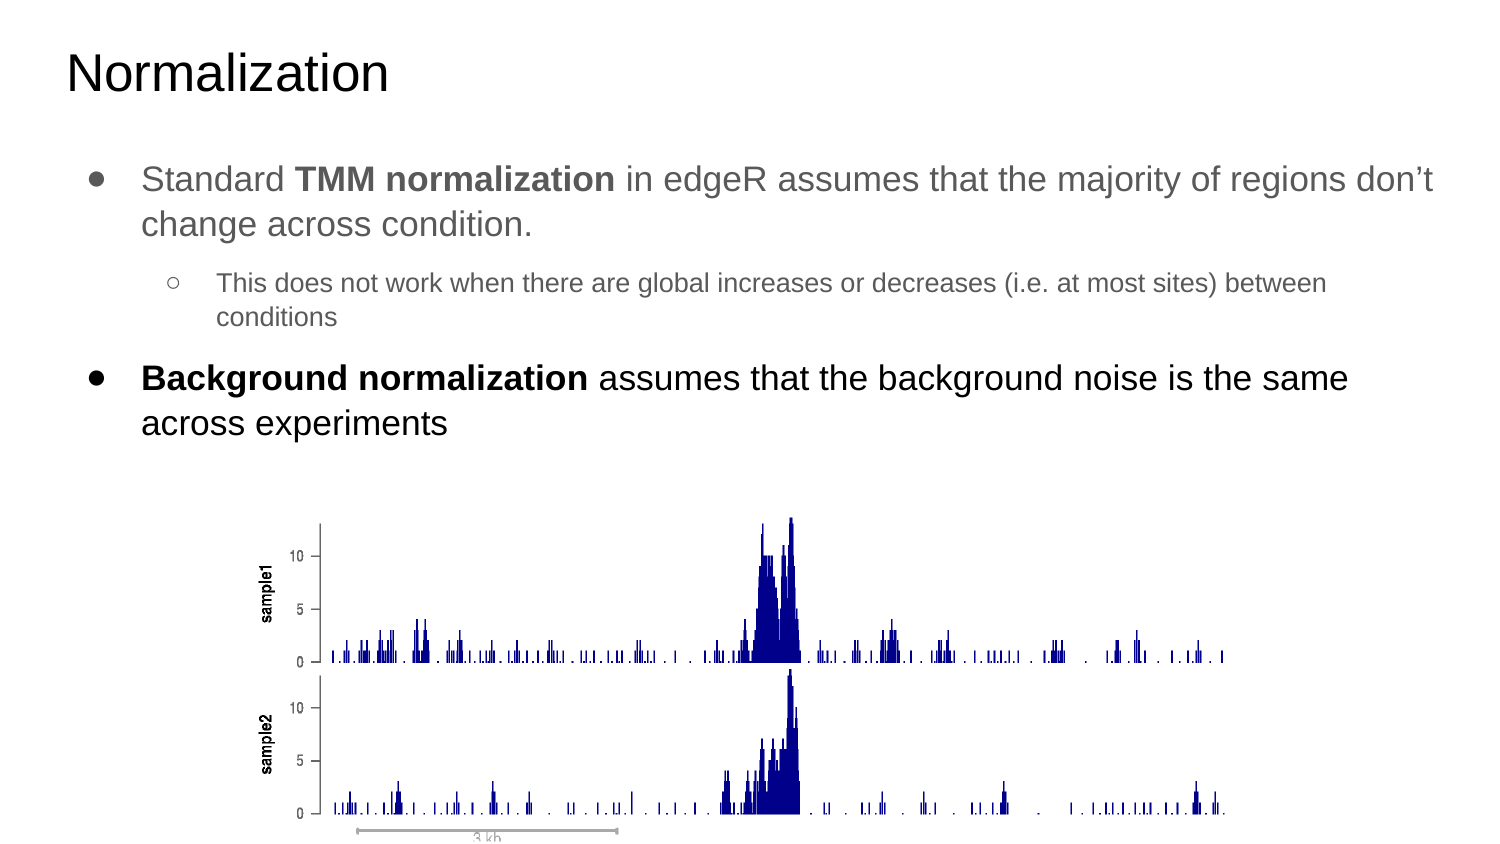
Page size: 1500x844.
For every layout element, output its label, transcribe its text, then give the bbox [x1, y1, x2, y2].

picture [250, 514, 1240, 844]
title Normalization [51, 23, 1449, 117]
list Standard TMM normalization in edgeR assumes that the majority of regions don’t change across condition. This does not work when there are global increases or decreases (i.e. at most sites) between conditions Background normalization assumes that the background noise is the same across experiments [51, 138, 1449, 465]
